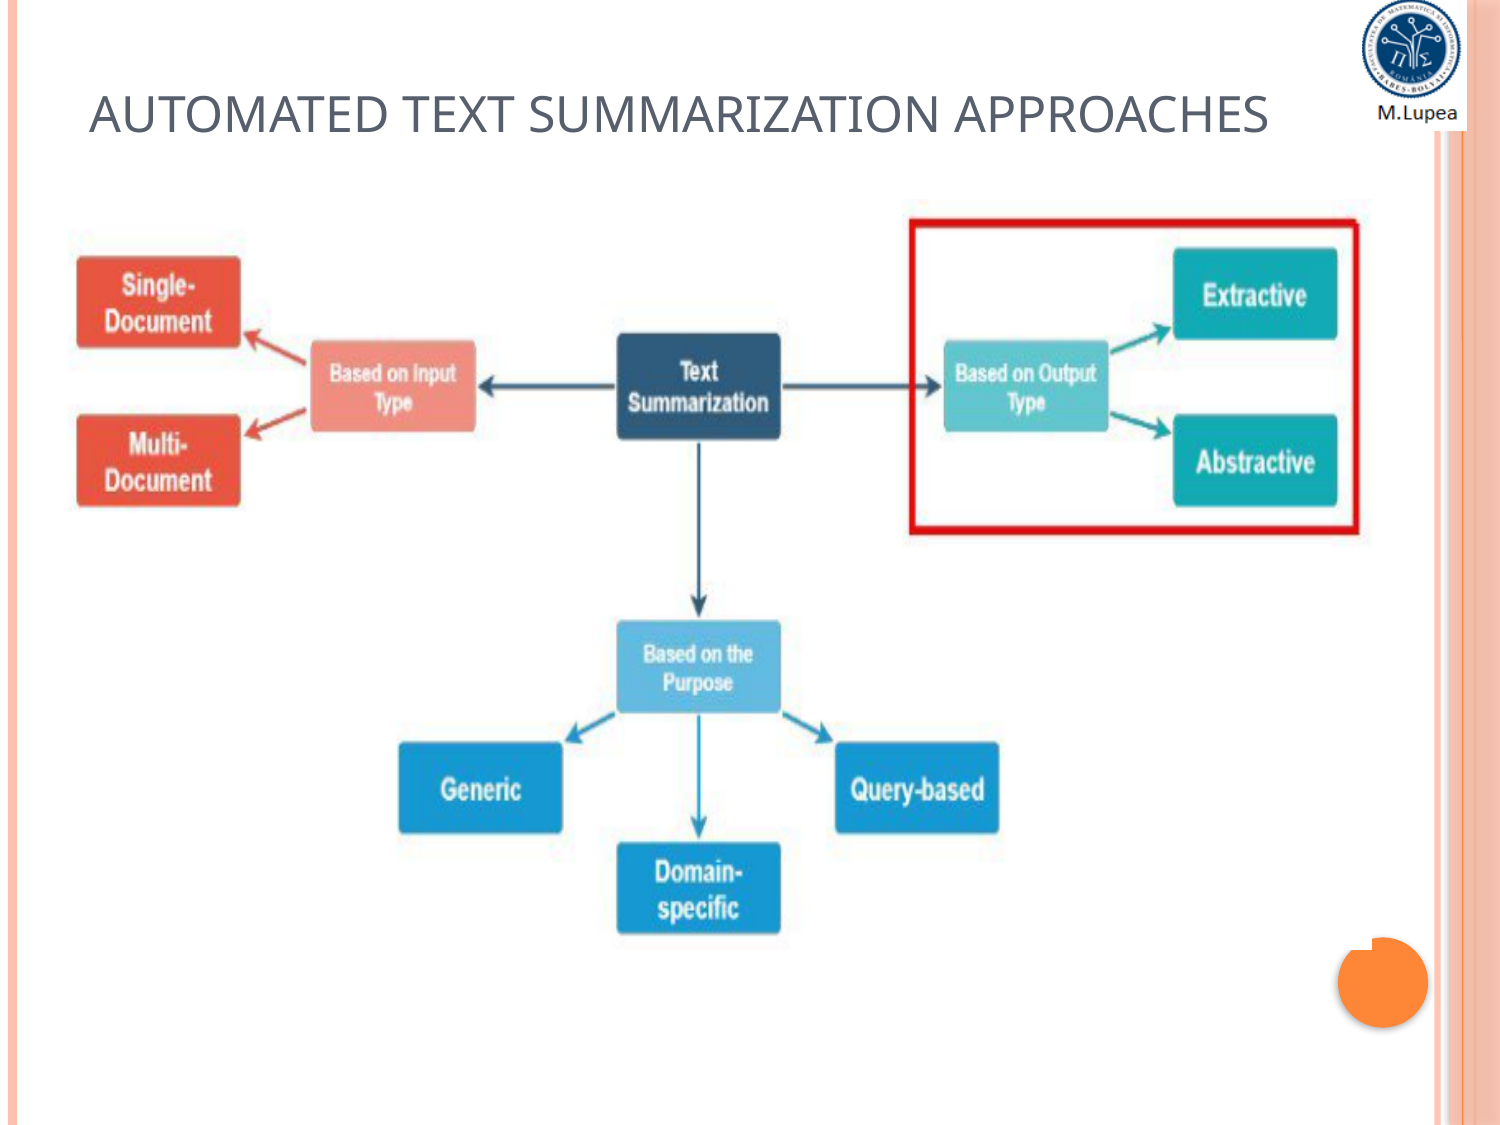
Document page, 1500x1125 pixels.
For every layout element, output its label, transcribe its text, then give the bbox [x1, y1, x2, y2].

title Automated text summarization approaches [75, 45, 1300, 150]
picture [61, 199, 1373, 951]
picture [1361, 0, 1467, 131]
